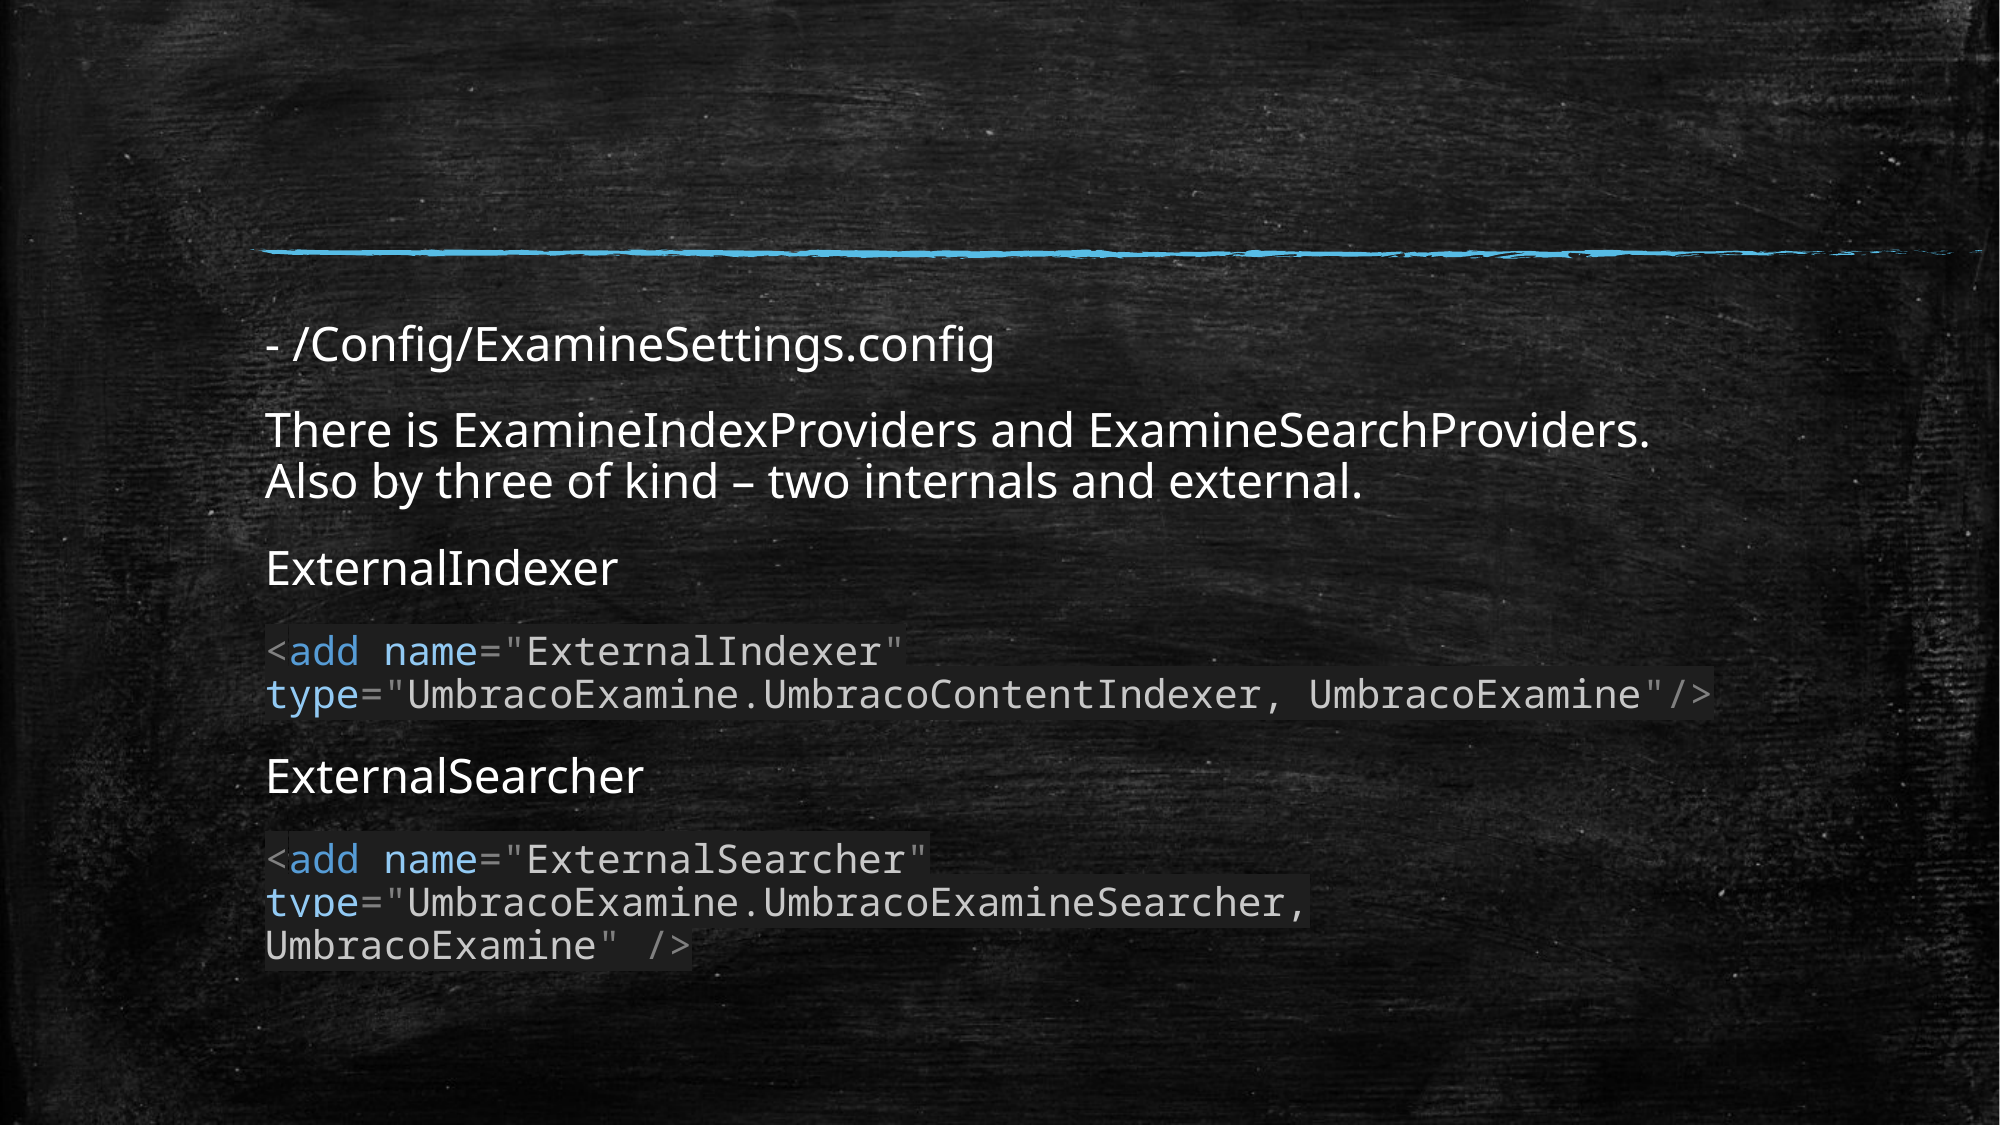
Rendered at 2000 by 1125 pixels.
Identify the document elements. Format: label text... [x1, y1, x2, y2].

list - /Config/ExamineSettings.config There is ExamineIndexProviders and ExamineSearchProviders. Also by three of kind – two internals and external. ExternalIndexer <add name="ExternalIndexer" type="UmbracoExamine.UmbracoContentIndexer, UmbracoExamine"/> ExternalSearcher <add name="ExternalSearcher" type="UmbracoExamine.UmbracoExamineSearcher, UmbracoExamine" /> [249, 312, 1750, 1013]
